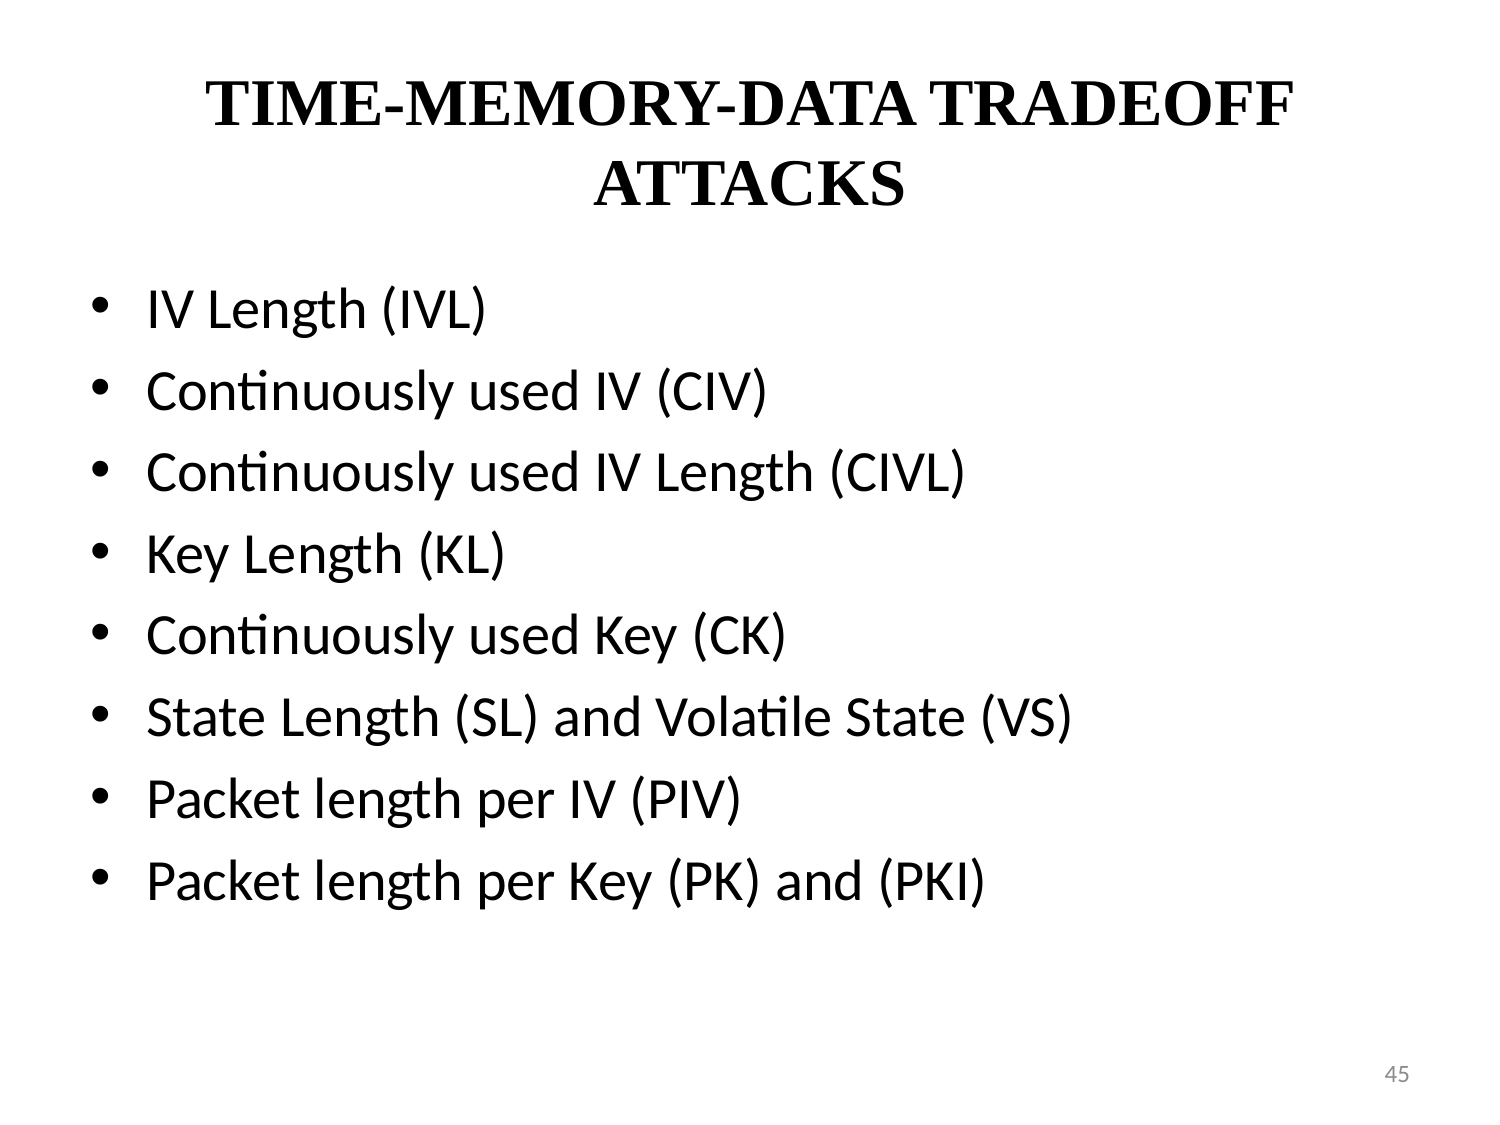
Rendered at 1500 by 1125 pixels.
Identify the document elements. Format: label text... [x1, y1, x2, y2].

list IV Length (IVL) Continuously used IV (CIV) Continuously used IV Length (CIVL) Key Length (KL) Continuously used Key (CK) State Length (SL) and Volatile State (VS) Packet length per IV (PIV) Packet length per Key (PK) and (PKI) [75, 262, 1425, 1005]
title time-memory-data tradeoff attacks [75, 45, 1425, 233]
slide_number 45 [1074, 1042, 1425, 1103]
